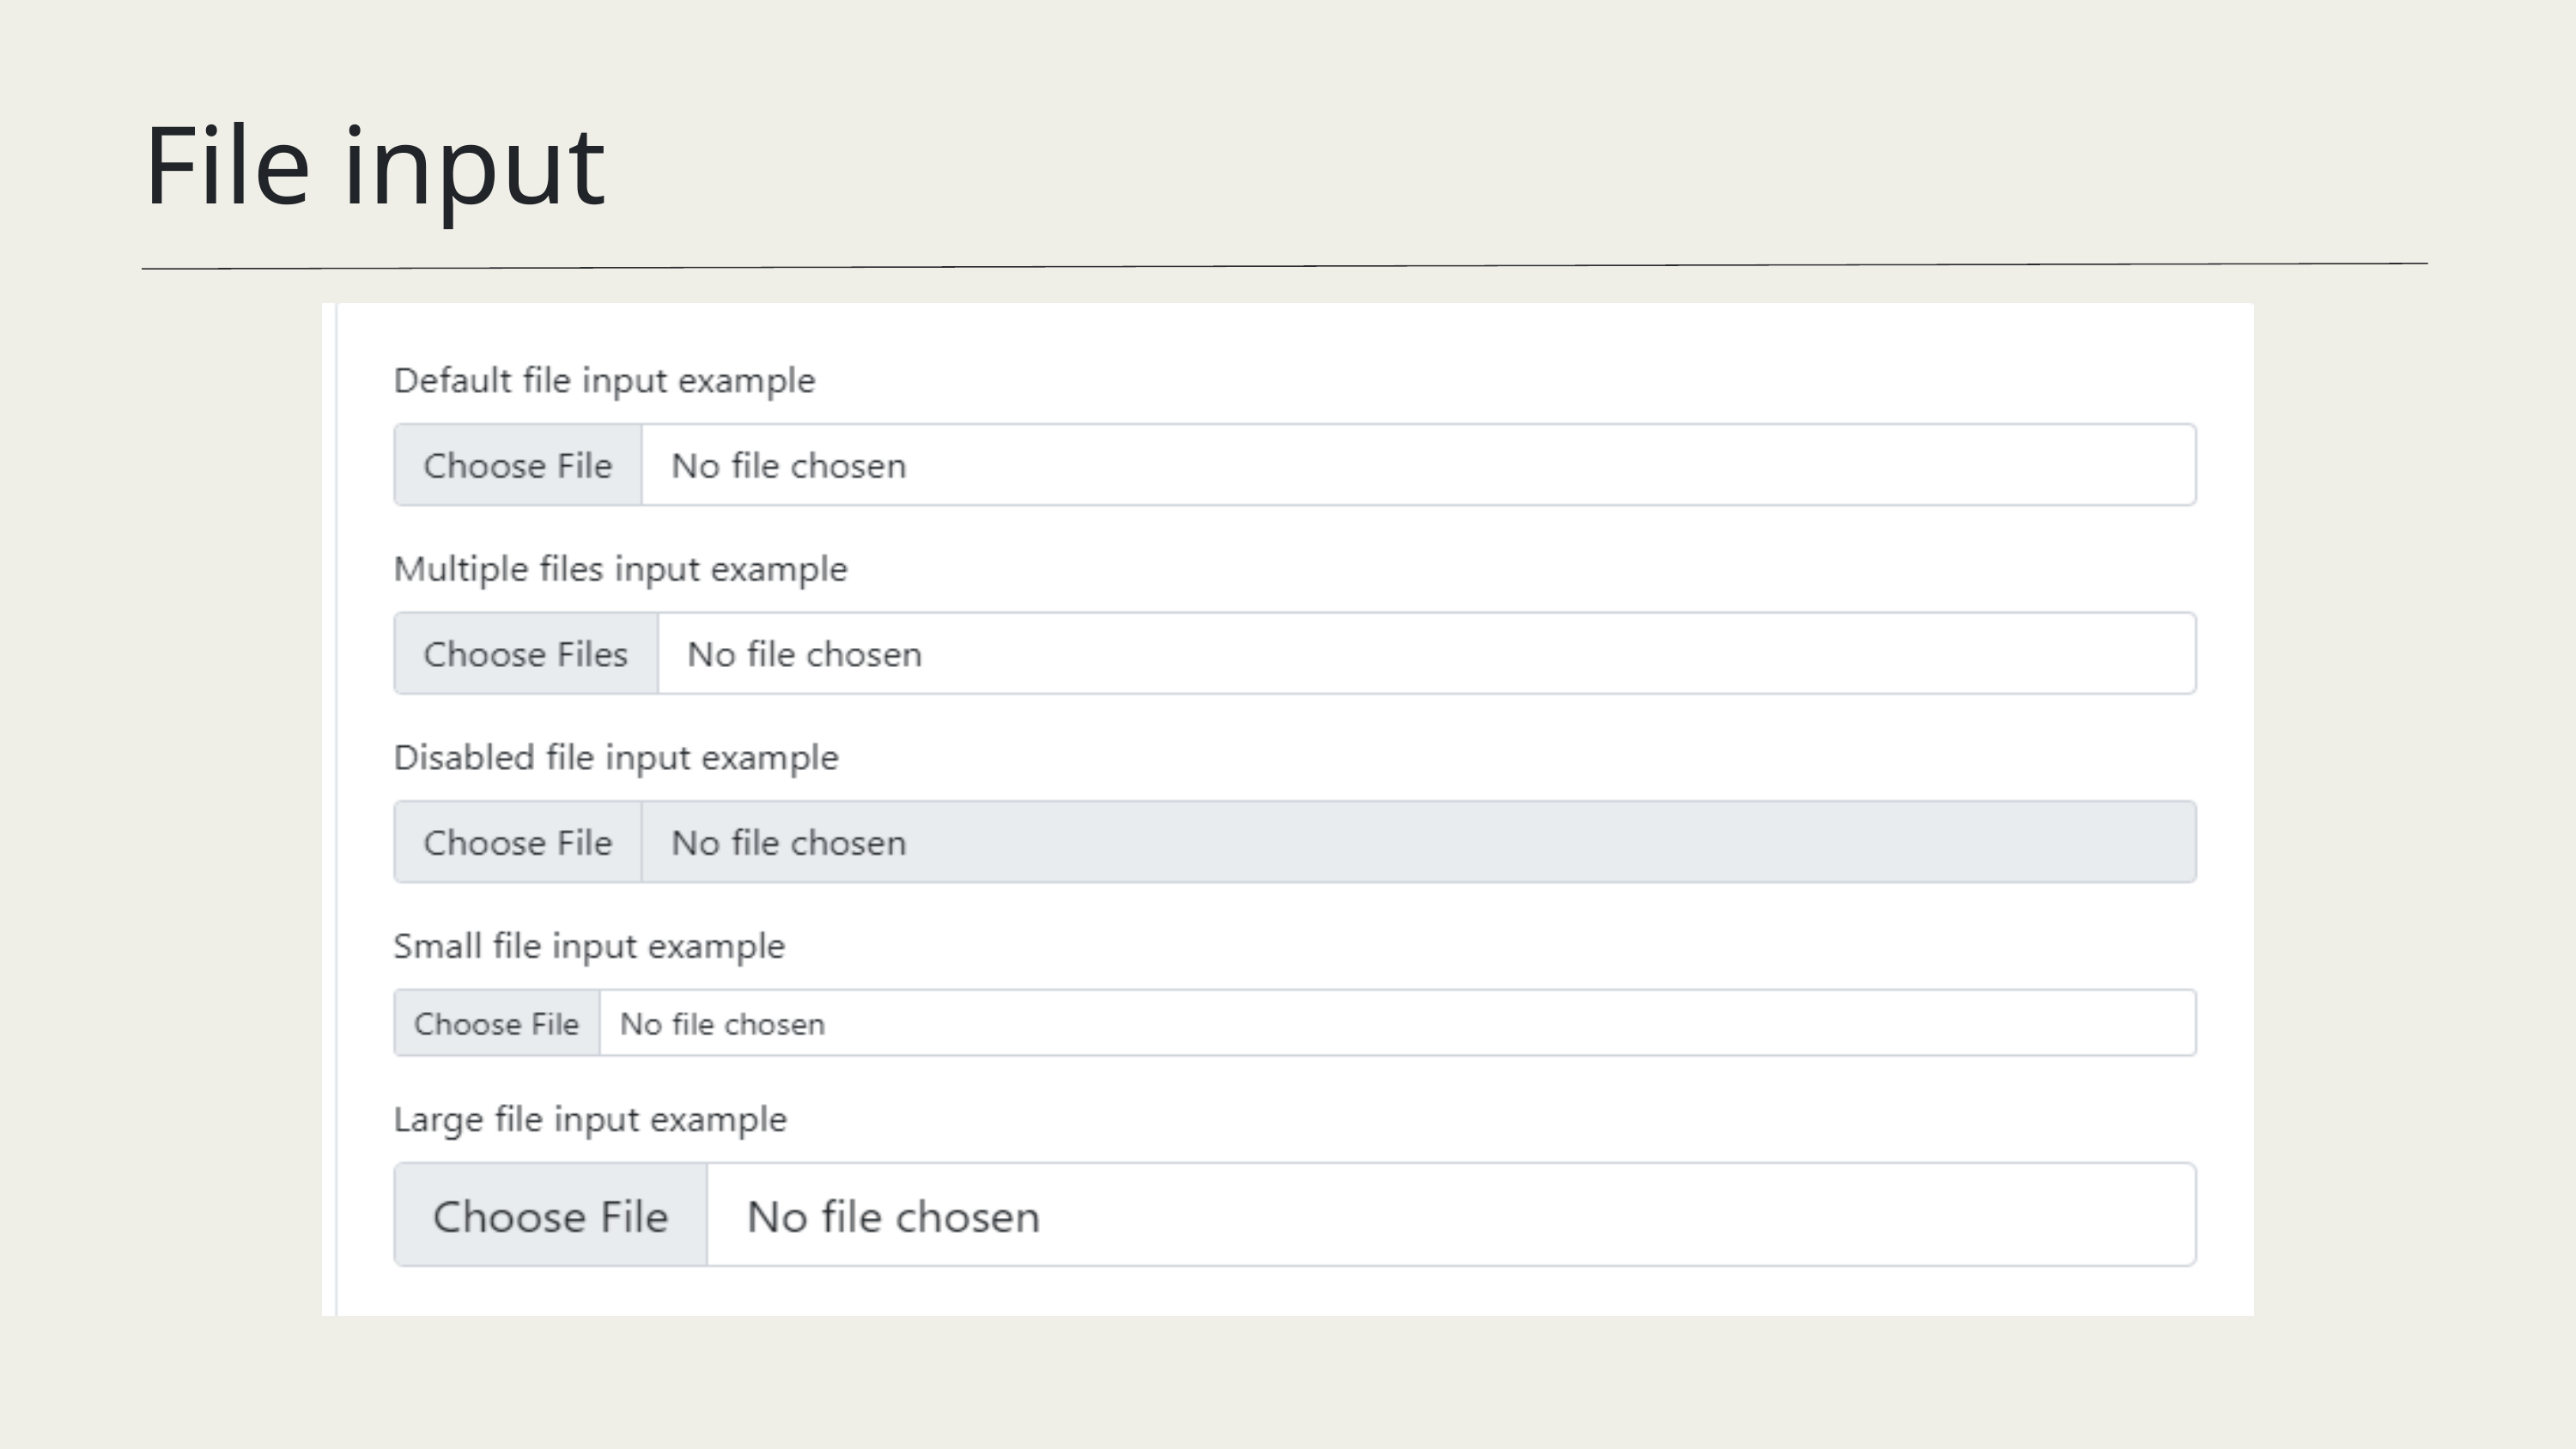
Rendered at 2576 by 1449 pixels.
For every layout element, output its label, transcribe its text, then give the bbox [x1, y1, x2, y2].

picture [321, 303, 2255, 1316]
text_box File input [142, 132, 2428, 226]
